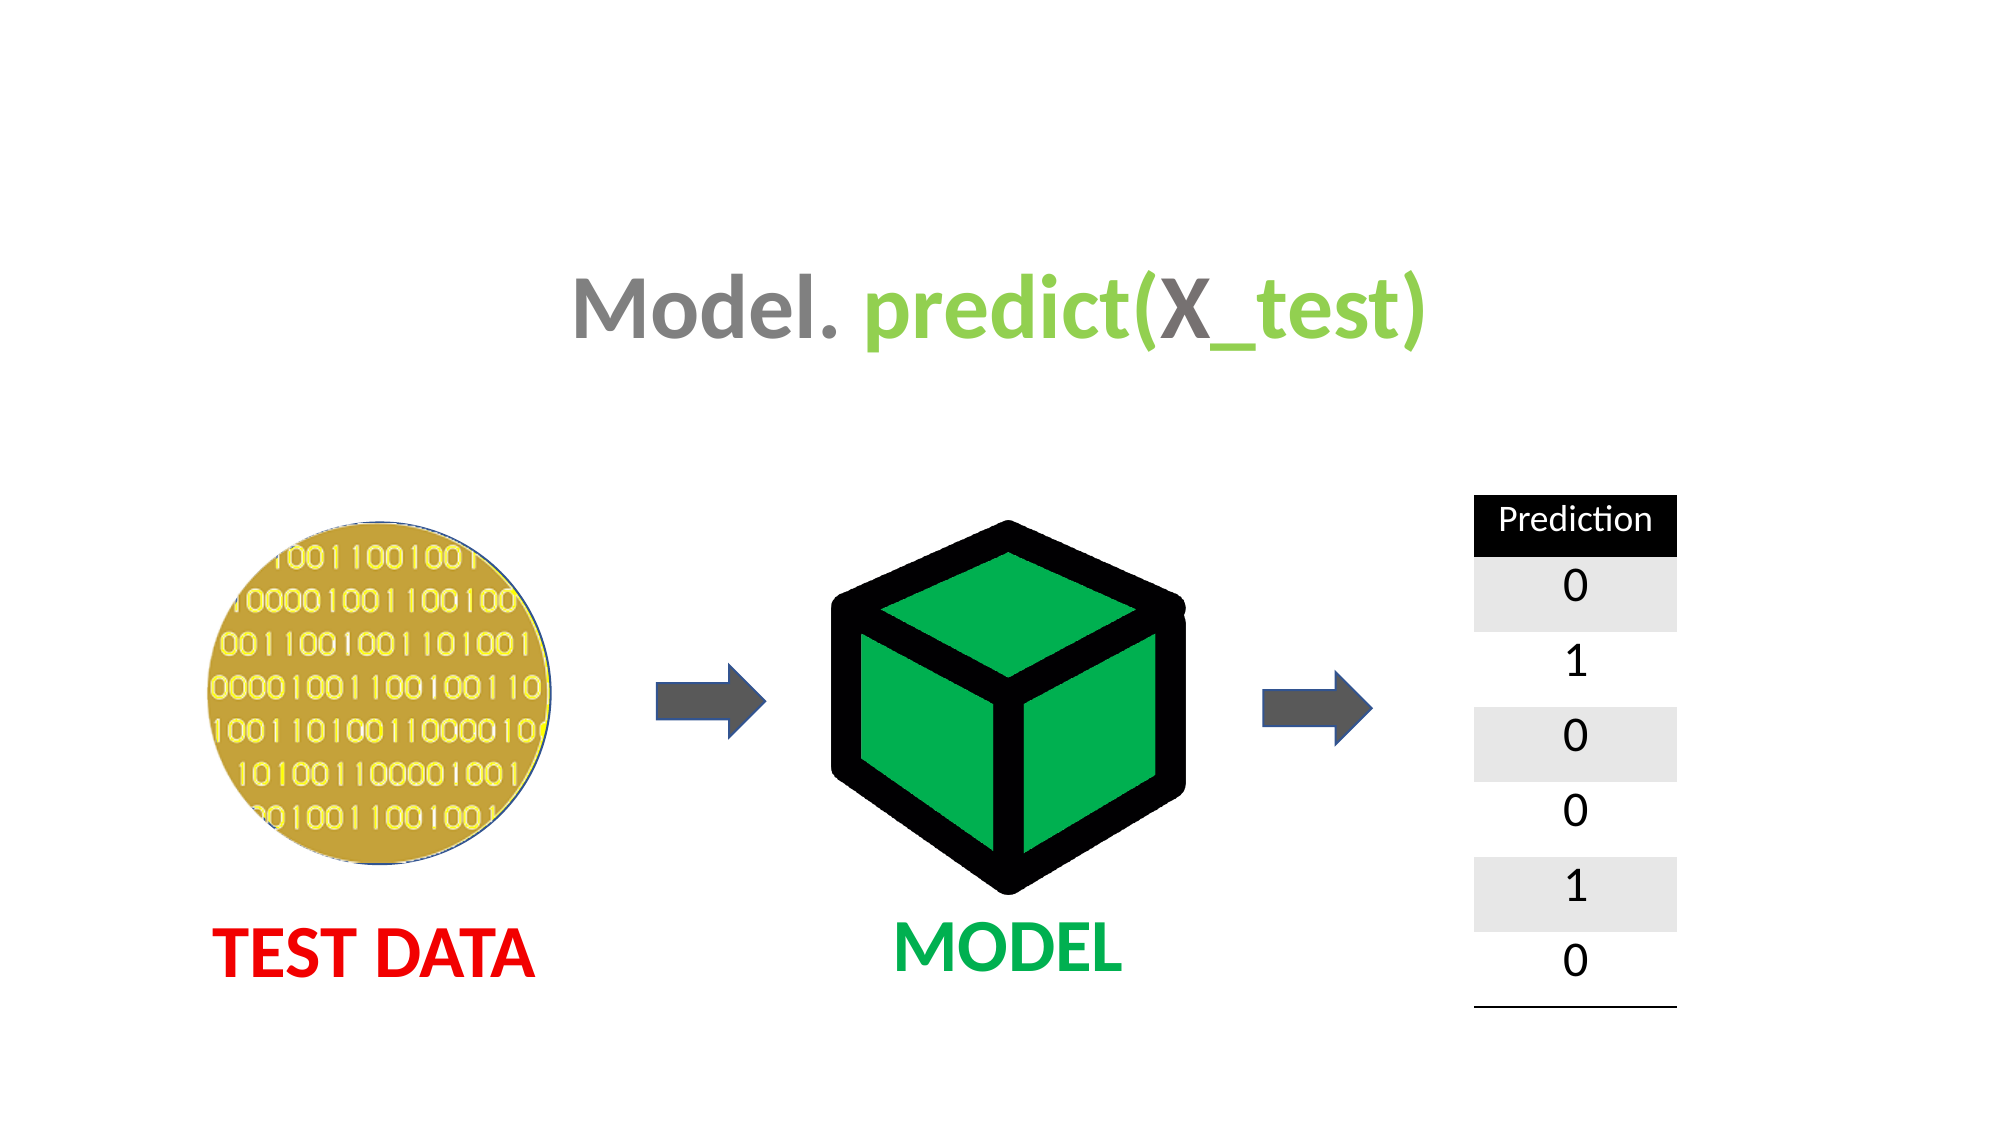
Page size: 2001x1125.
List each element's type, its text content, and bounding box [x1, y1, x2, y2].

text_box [192, 522, 555, 865]
table_header Prediction [1474, 497, 1677, 557]
text_box Model. predict(X_test) [555, 184, 1445, 529]
table_cell 0 [1474, 932, 1677, 1006]
text_box MODEL [877, 895, 1139, 994]
table_cell 1 [1474, 857, 1677, 932]
table_cell 1 [1474, 632, 1677, 707]
table_cell 0 [1474, 557, 1677, 632]
table_cell 0 [1474, 707, 1677, 782]
text_box TEST DATA [197, 894, 552, 1000]
table_cell 0 [1474, 782, 1677, 857]
text_box [1262, 669, 1374, 747]
text_box [655, 662, 767, 740]
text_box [821, 520, 1195, 895]
